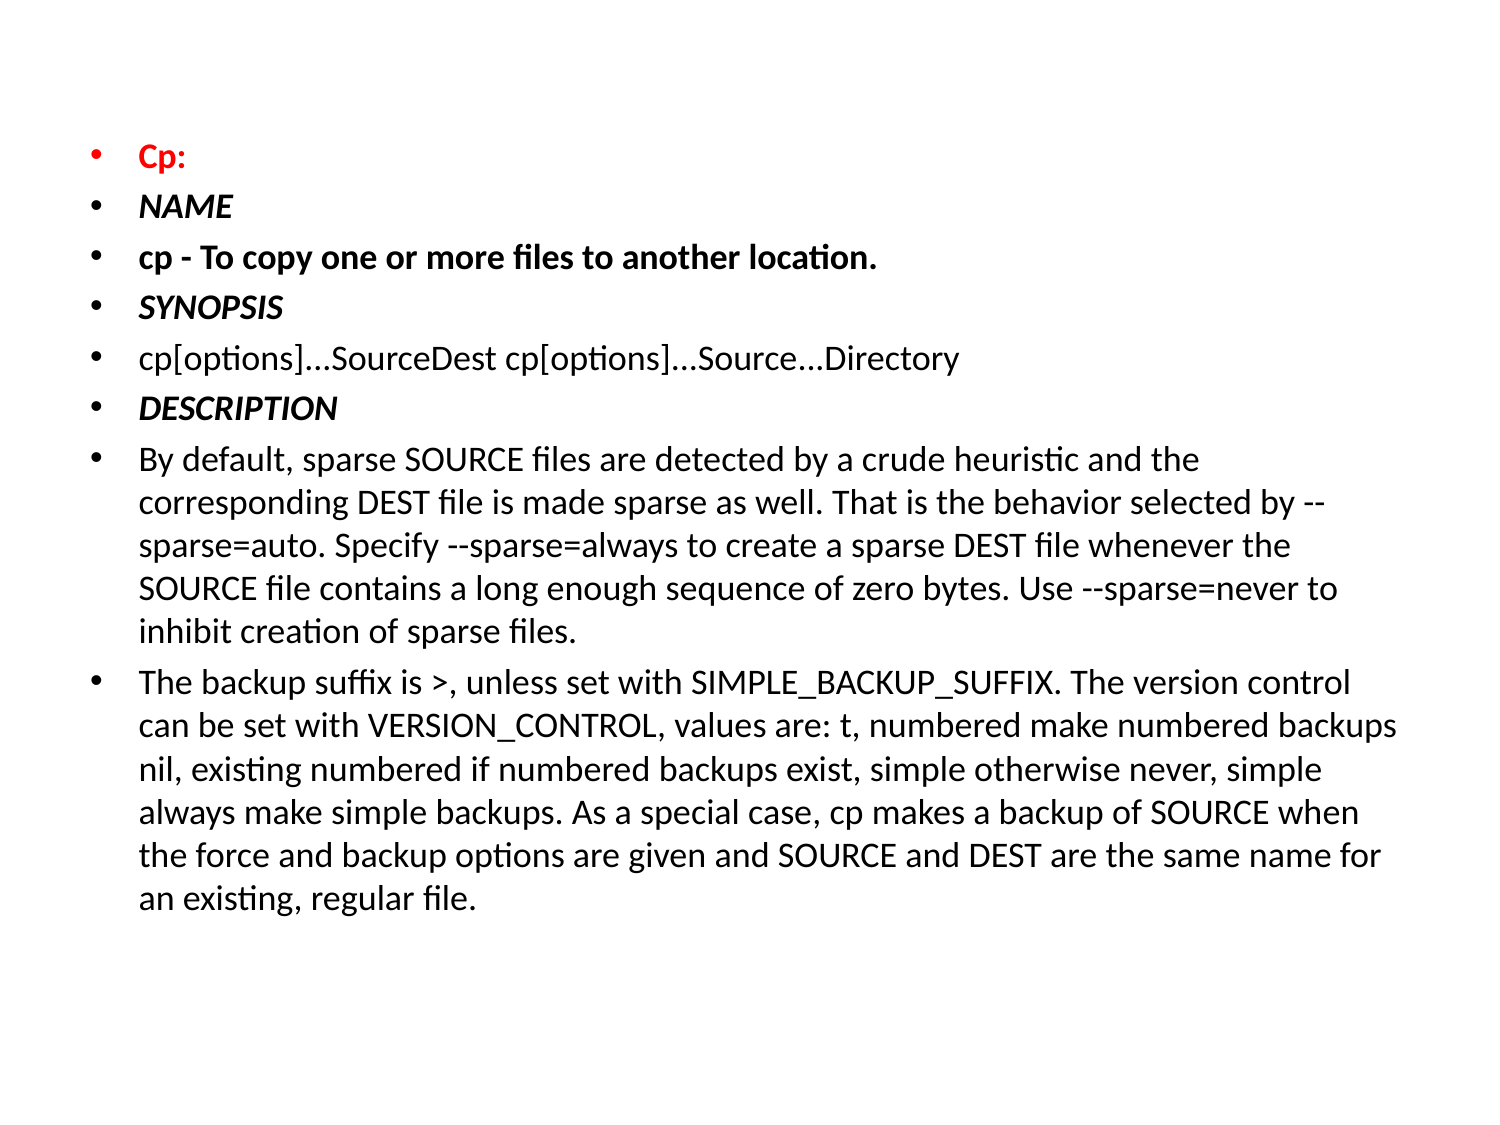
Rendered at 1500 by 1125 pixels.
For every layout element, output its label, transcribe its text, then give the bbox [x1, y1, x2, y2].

list Cp: NAME cp - To copy one or more files to another location. SYNOPSIS cp[options]...SourceDest cp[options]...Source...Directory DESCRIPTION By default, sparse SOURCE files are detected by a crude heuristic and the corresponding DEST file is made sparse as well. That is the behavior selected by --sparse=auto. Specify --sparse=always to create a sparse DEST file whenever the SOURCE file contains a long enough sequence of zero bytes. Use --sparse=never to inhibit creation of sparse files. The backup suffix is >, unless set with SIMPLE_BACKUP_SUFFIX. The version control can be set with VERSION_CONTROL, values are: t, numbered make numbered backups nil, existing numbered if numbered backups exist, simple otherwise never, simple always make simple backups. As a special case, cp makes a backup of SOURCE when the force and backup options are given and SOURCE and DEST are the same name for an existing, regular file. [75, 125, 1425, 938]
